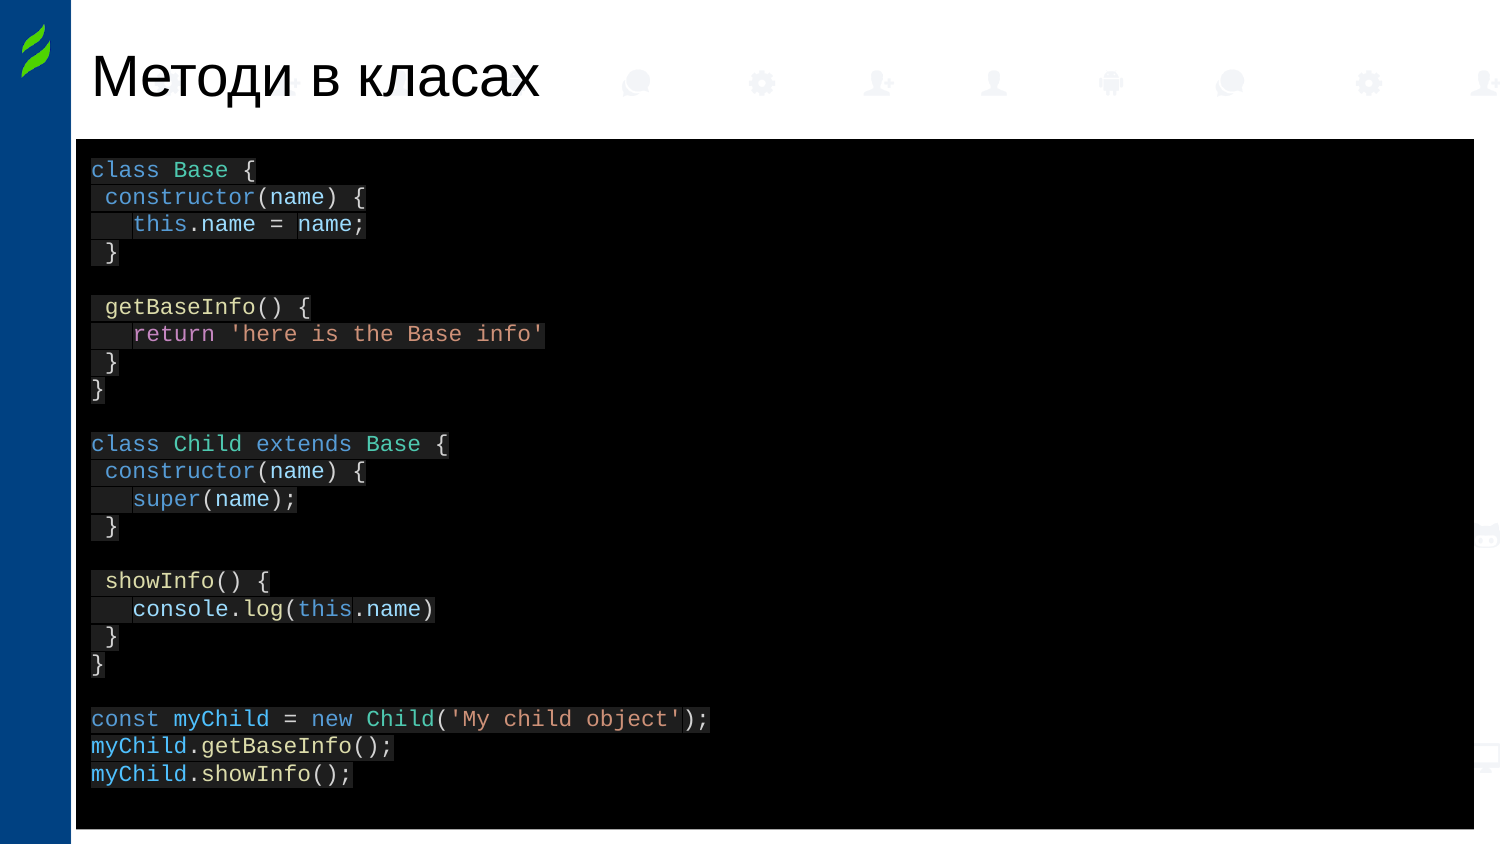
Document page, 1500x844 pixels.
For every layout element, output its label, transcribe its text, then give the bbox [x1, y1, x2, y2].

list class Base { constructor(name) { this.name = name; } getBaseInfo() { return 'here is the Base info' } } class Child extends Base { constructor(name) { super(name); } showInfo() { console.log(this.name) } } const myChild = new Child('My child object'); myChild.getBaseInfo(); myChild.showInfo(); [76, 139, 1474, 830]
title Методи в класах [76, 23, 1474, 117]
picture [0, 0, 1500, 844]
